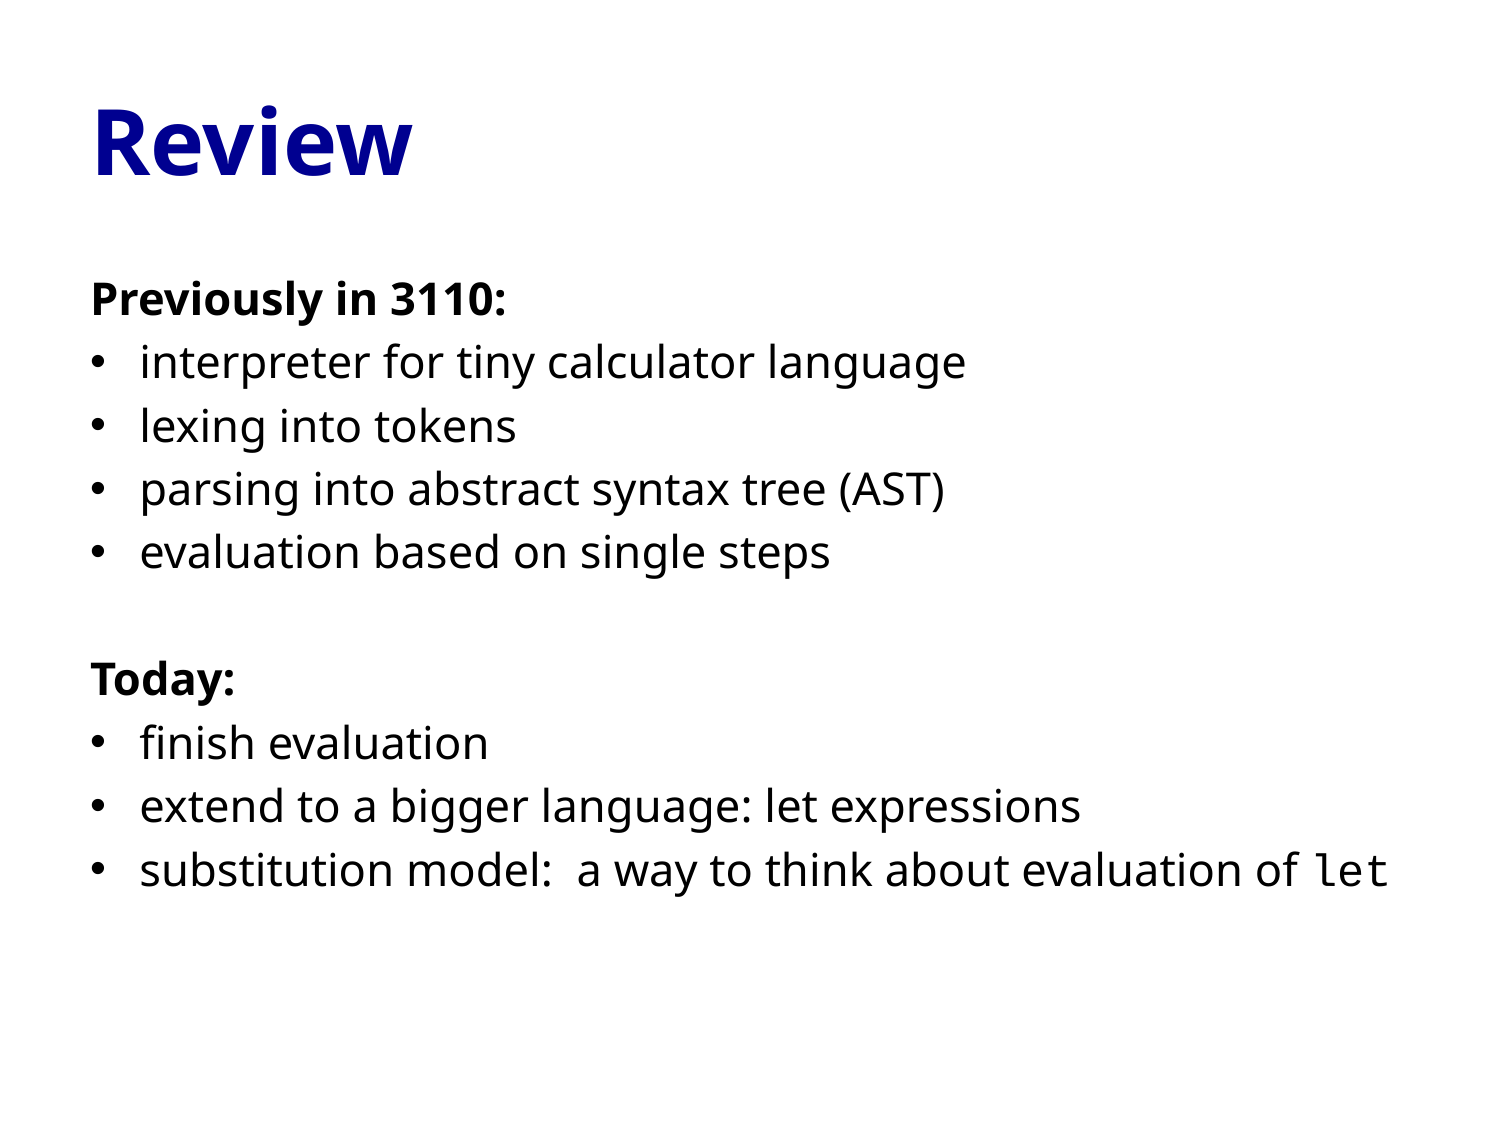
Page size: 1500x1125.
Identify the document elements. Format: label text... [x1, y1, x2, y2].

list Previously in 3110: interpreter for tiny calculator language lexing into tokens parsing into abstract syntax tree (AST) evaluation based on single steps Today: finish evaluation extend to a bigger language: let expressions substitution model: a way to think about evaluation of let [75, 262, 1425, 1005]
title Review [75, 45, 1425, 233]
